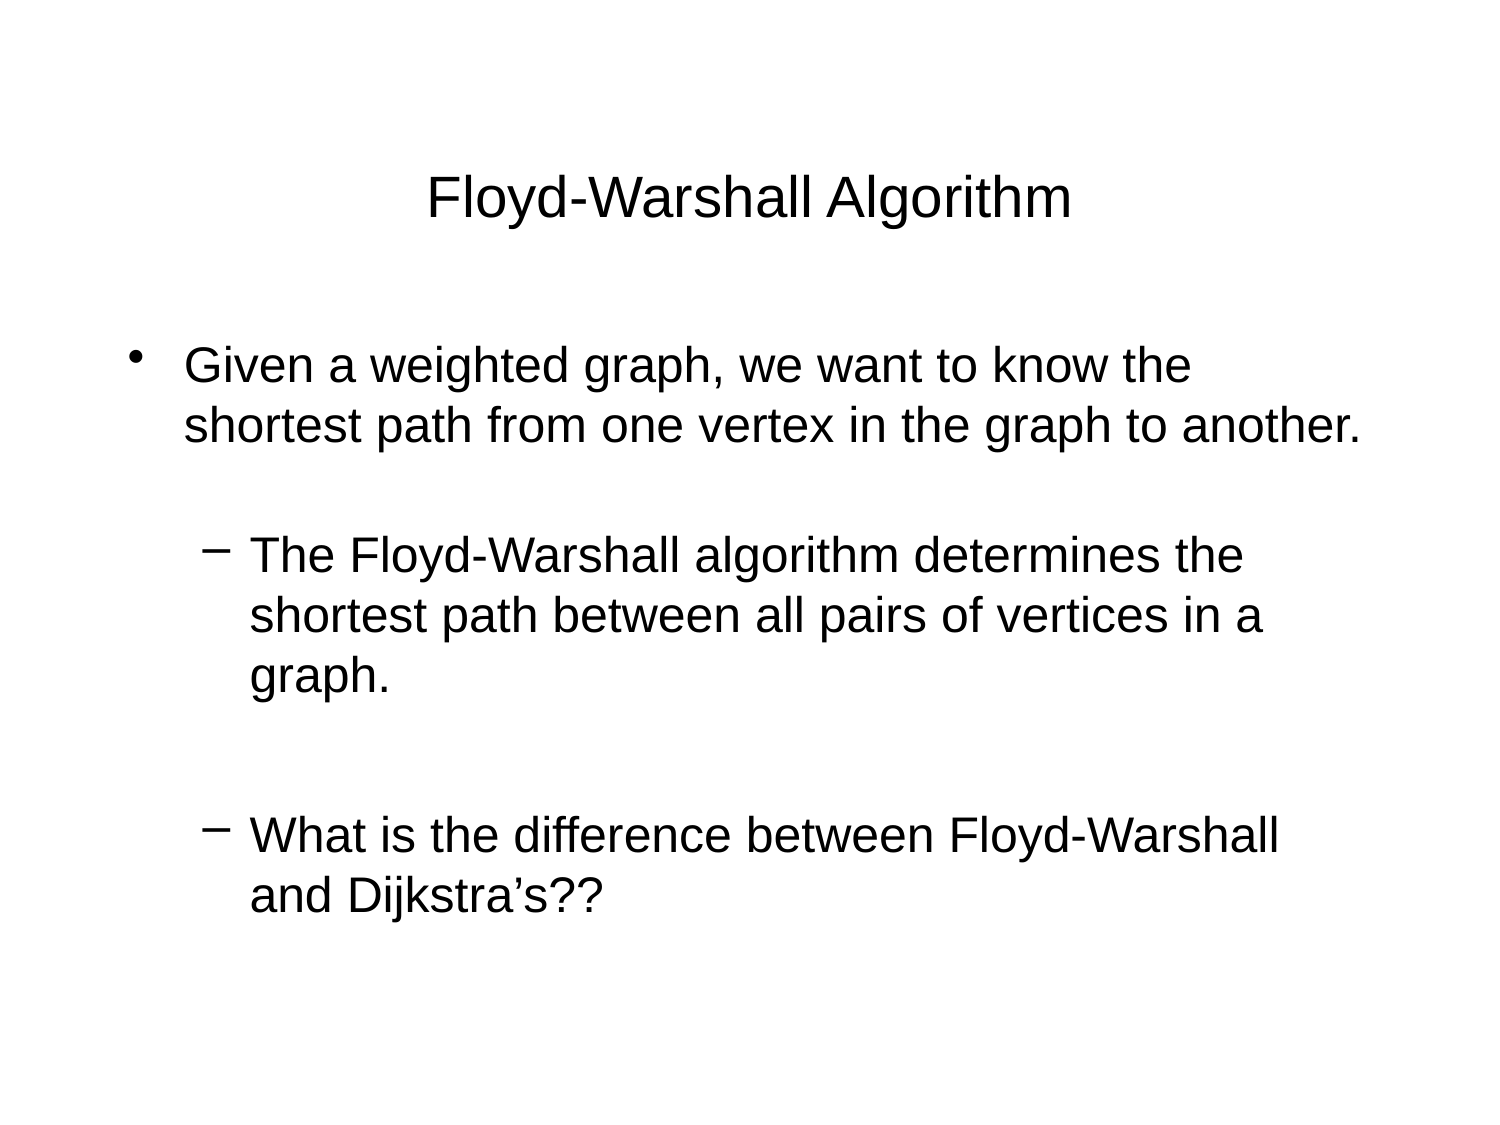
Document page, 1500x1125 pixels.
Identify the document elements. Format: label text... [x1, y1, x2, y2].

list Given a weighted graph, we want to know the shortest path from one vertex in the graph to another. The Floyd-Warshall algorithm determines the shortest path between all pairs of vertices in a graph. What is the difference between Floyd-Warshall and Dijkstra’s?? [112, 324, 1388, 1000]
title Floyd-Warshall Algorithm [112, 99, 1388, 288]
